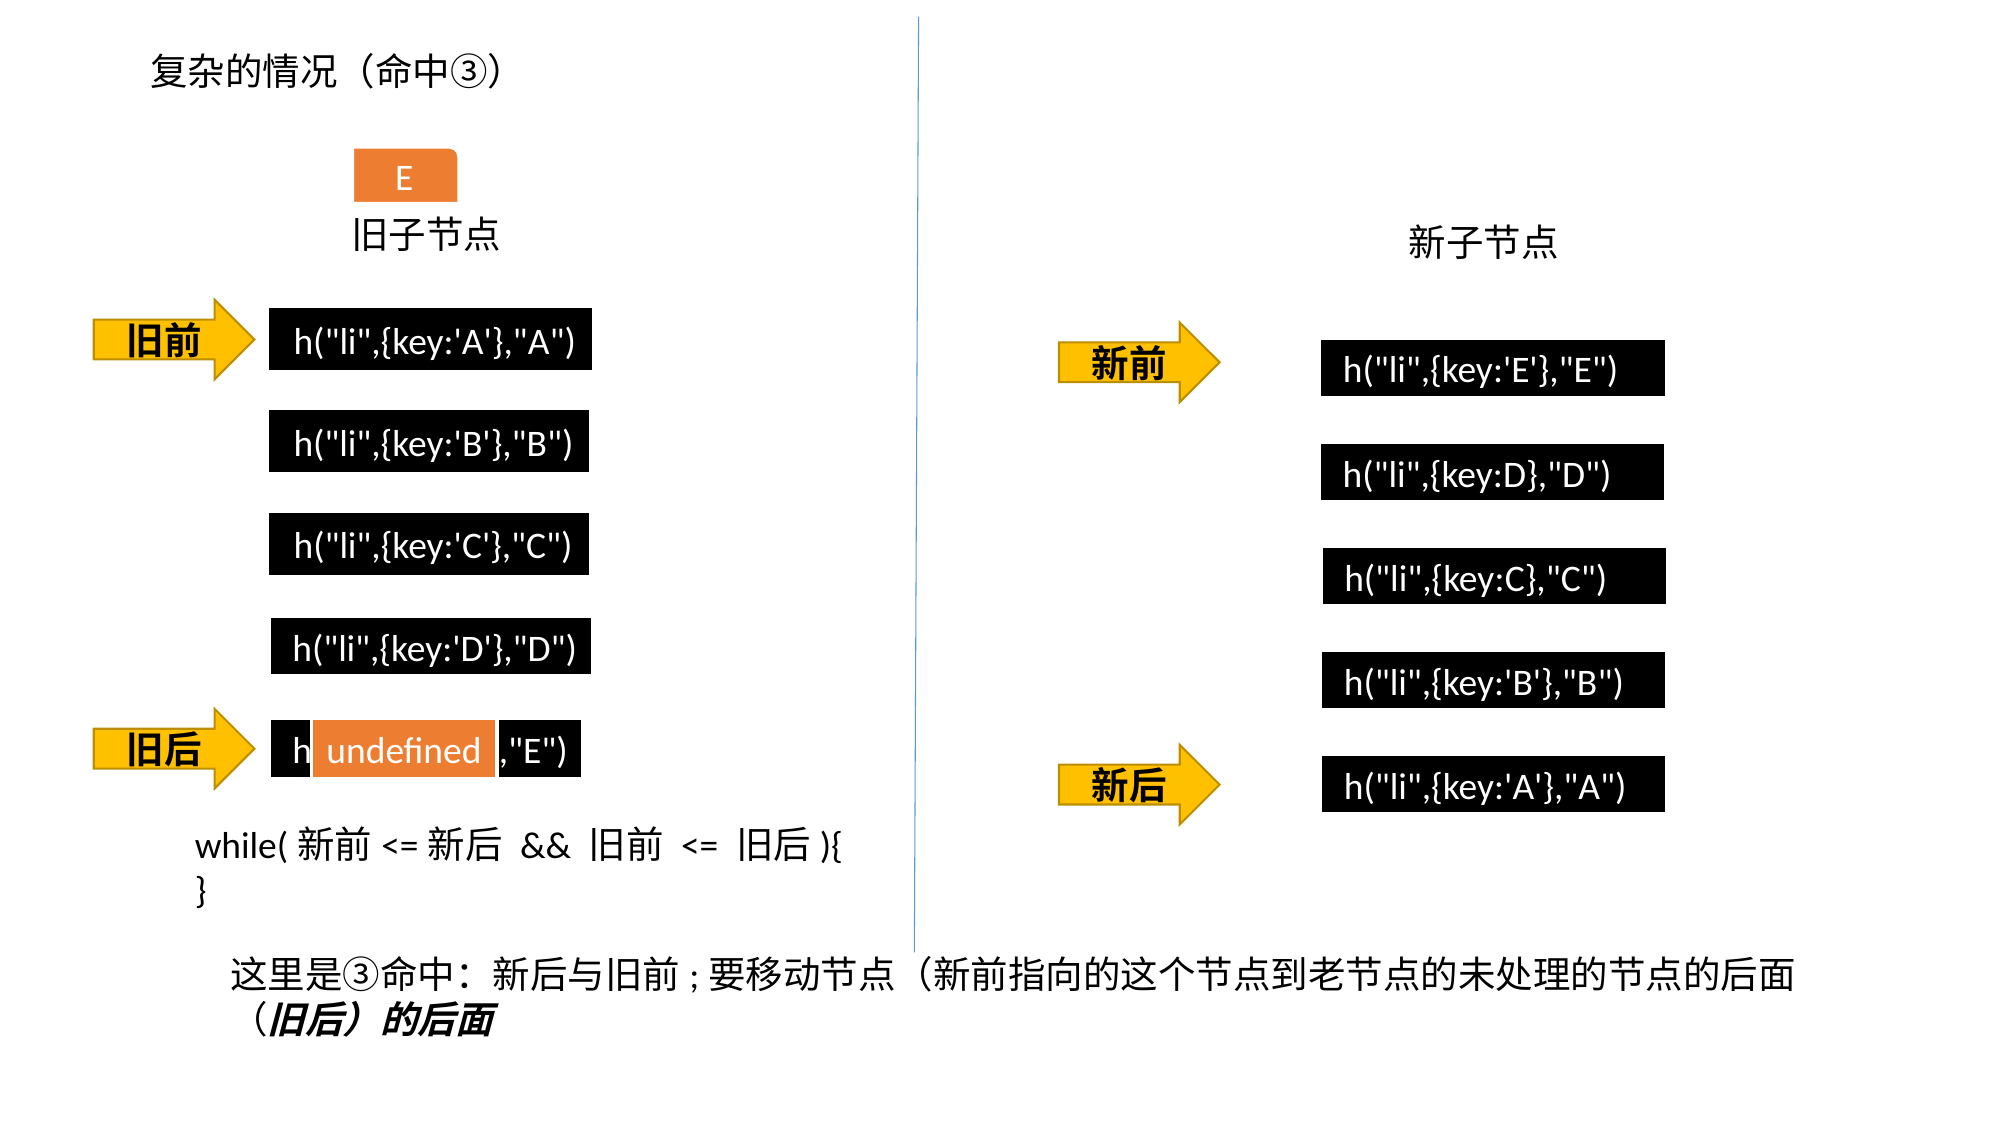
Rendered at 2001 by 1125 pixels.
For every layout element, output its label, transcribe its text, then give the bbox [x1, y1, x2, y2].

text_box h("li",{key:C},"C") [1320, 545, 1669, 607]
text_box h("li",{key:'E'},"E") [267, 717, 310, 780]
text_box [914, 16, 919, 953]
text_box h("li",{key:'E'},"E") [499, 717, 584, 780]
text_box 复杂的情况（命中③） [135, 40, 540, 101]
text_box h("li",{key:'D'},"D") [267, 614, 594, 677]
text_box 旧子节点 [336, 203, 523, 264]
text_box undefined [310, 717, 499, 780]
text_box h("li",{key:'B'},"B") [269, 410, 589, 472]
text_box 新子节点 [1393, 211, 1578, 272]
text_box h("li",{key:D},"D") [1318, 441, 1668, 503]
text_box 旧后 [92, 706, 256, 791]
text_box h("li",{key:'C'},"C") [269, 513, 589, 575]
text_box 新后 [1057, 742, 1222, 827]
text_box 这里是③命中：新后与旧前;要移动节点（新前指向的这个节点到老节点的未处理的节点的后面（旧后）的后面 [215, 944, 1876, 1049]
text_box 旧前 [92, 297, 256, 382]
text_box E [351, 145, 461, 206]
text_box 新前 [1057, 320, 1222, 405]
text_box h("li",{key:'E'},"E") [1318, 337, 1669, 399]
text_box while(新前<=新后 && 旧前 <= 旧后){ } [180, 813, 858, 919]
text_box h("li",{key:'A'},"A") [269, 308, 592, 370]
text_box h("li",{key:'A'},"A") [1319, 753, 1668, 816]
text_box h("li",{key:'B'},"B") [1319, 649, 1668, 712]
